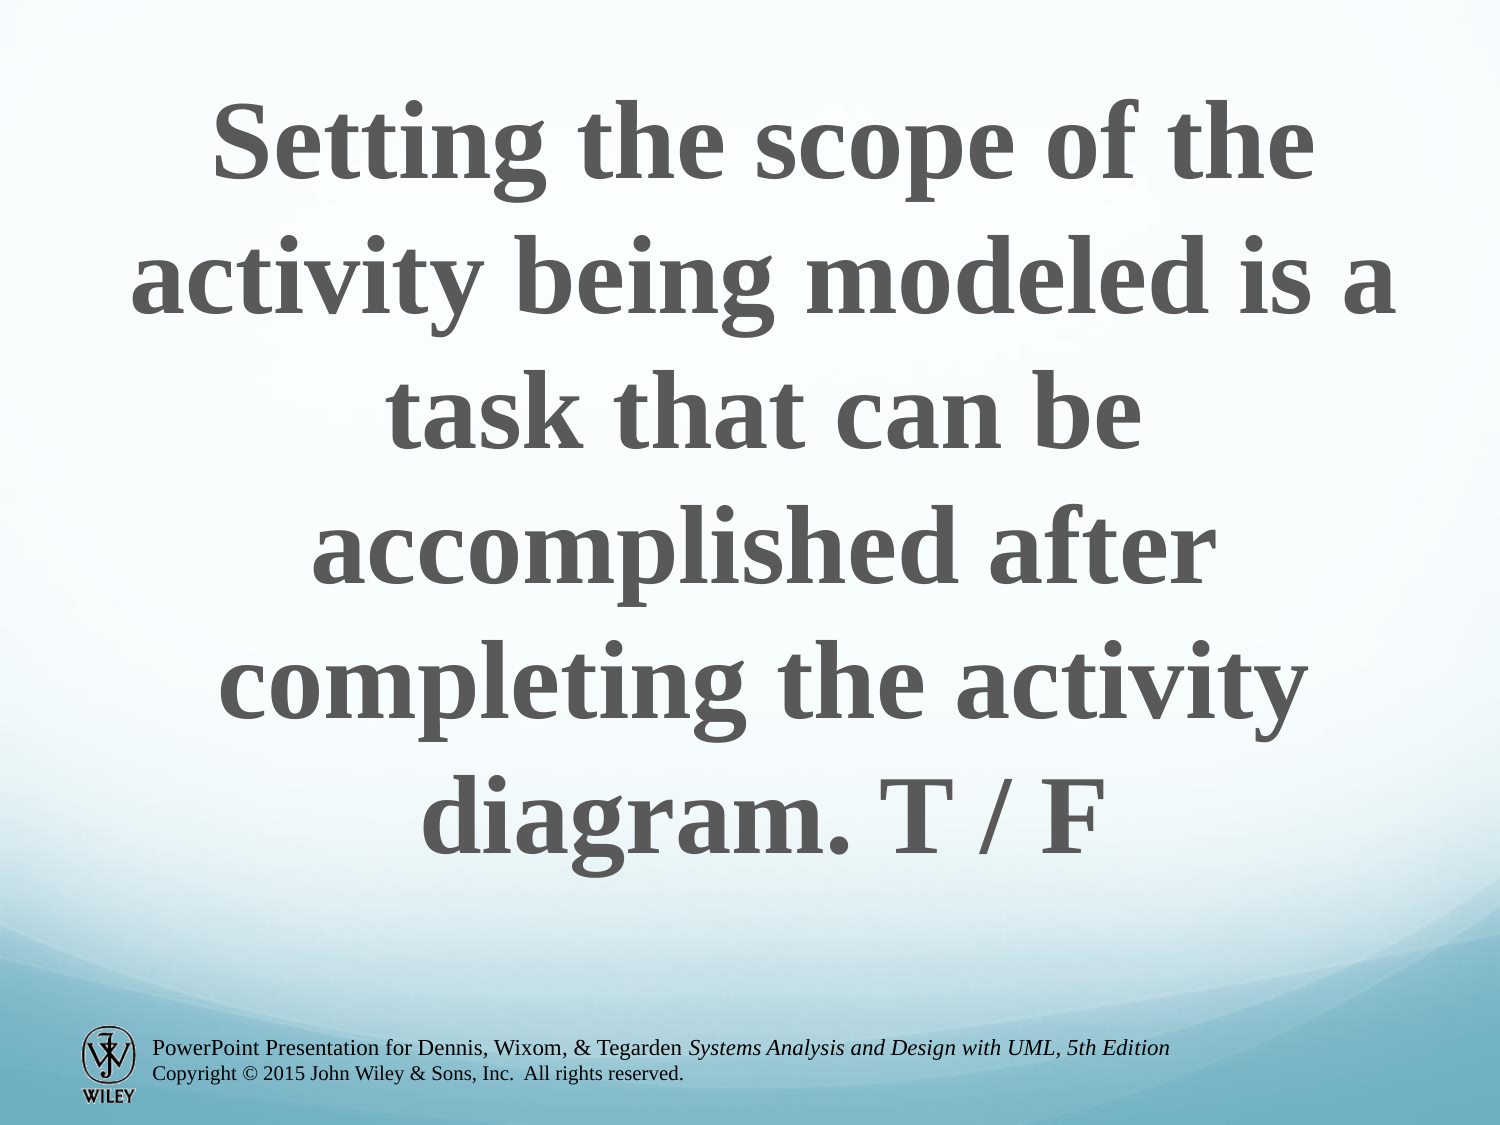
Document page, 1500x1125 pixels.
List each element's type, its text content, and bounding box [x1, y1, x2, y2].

picture [0, 0, 1500, 1125]
list Setting the scope of the activity being modeled is a task that can be accomplished after completing the activity diagram. T / F [105, 58, 1424, 976]
